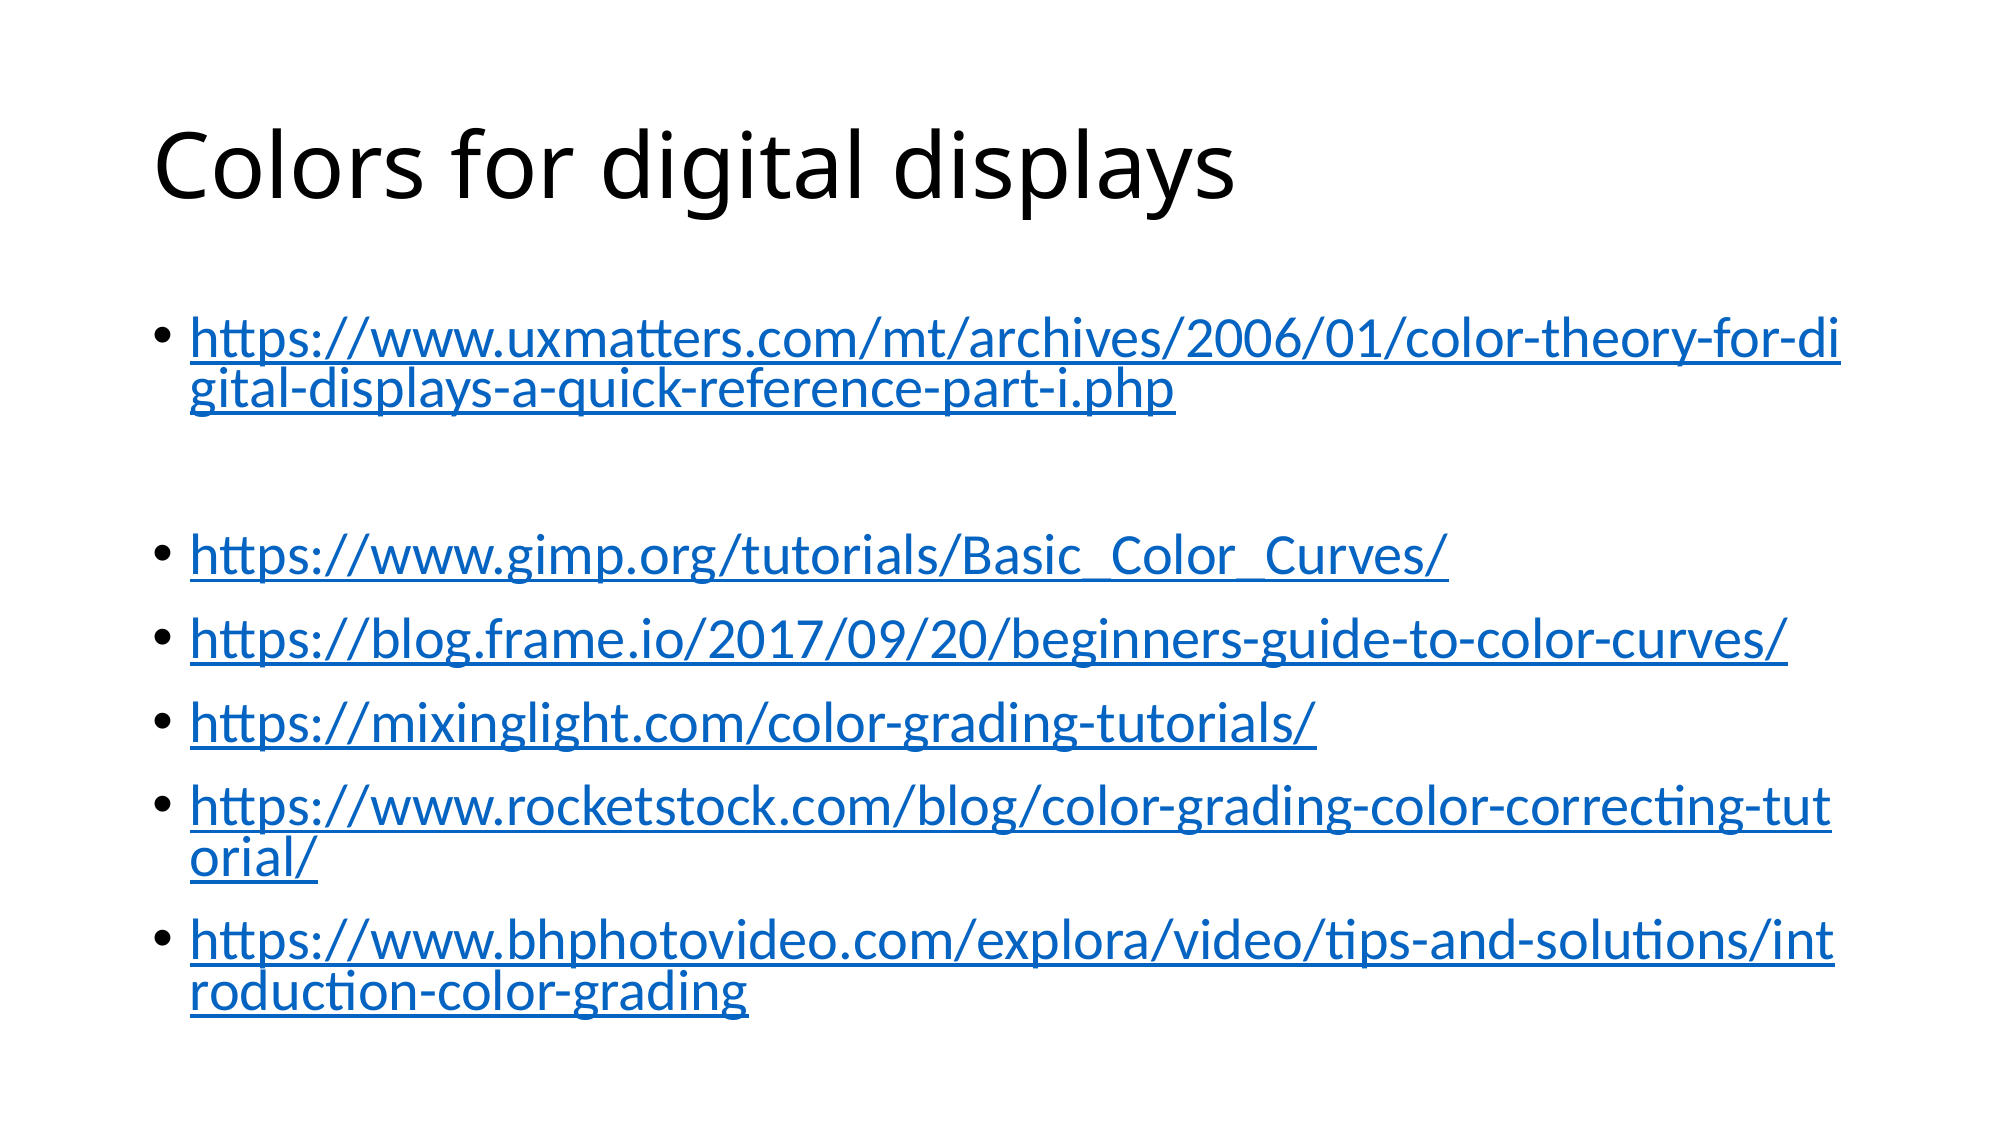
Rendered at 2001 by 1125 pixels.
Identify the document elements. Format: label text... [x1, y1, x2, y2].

list https://www.uxmatters.com/mt/archives/2006/01/color-theory-for-digital-displays-a-quick-reference-part-i.php https://www.gimp.org/tutorials/Basic_Color_Curves/ https://blog.frame.io/2017/09/20/beginners-guide-to-color-curves/ https://mixinglight.com/color-grading-tutorials/ https://www.rocketstock.com/blog/color-grading-color-correcting-tutorial/ https://www.bhphotovideo.com/explora/video/tips-and-solutions/introduction-color-grading [137, 299, 1863, 1014]
title Colors for digital displays [137, 59, 1863, 278]
